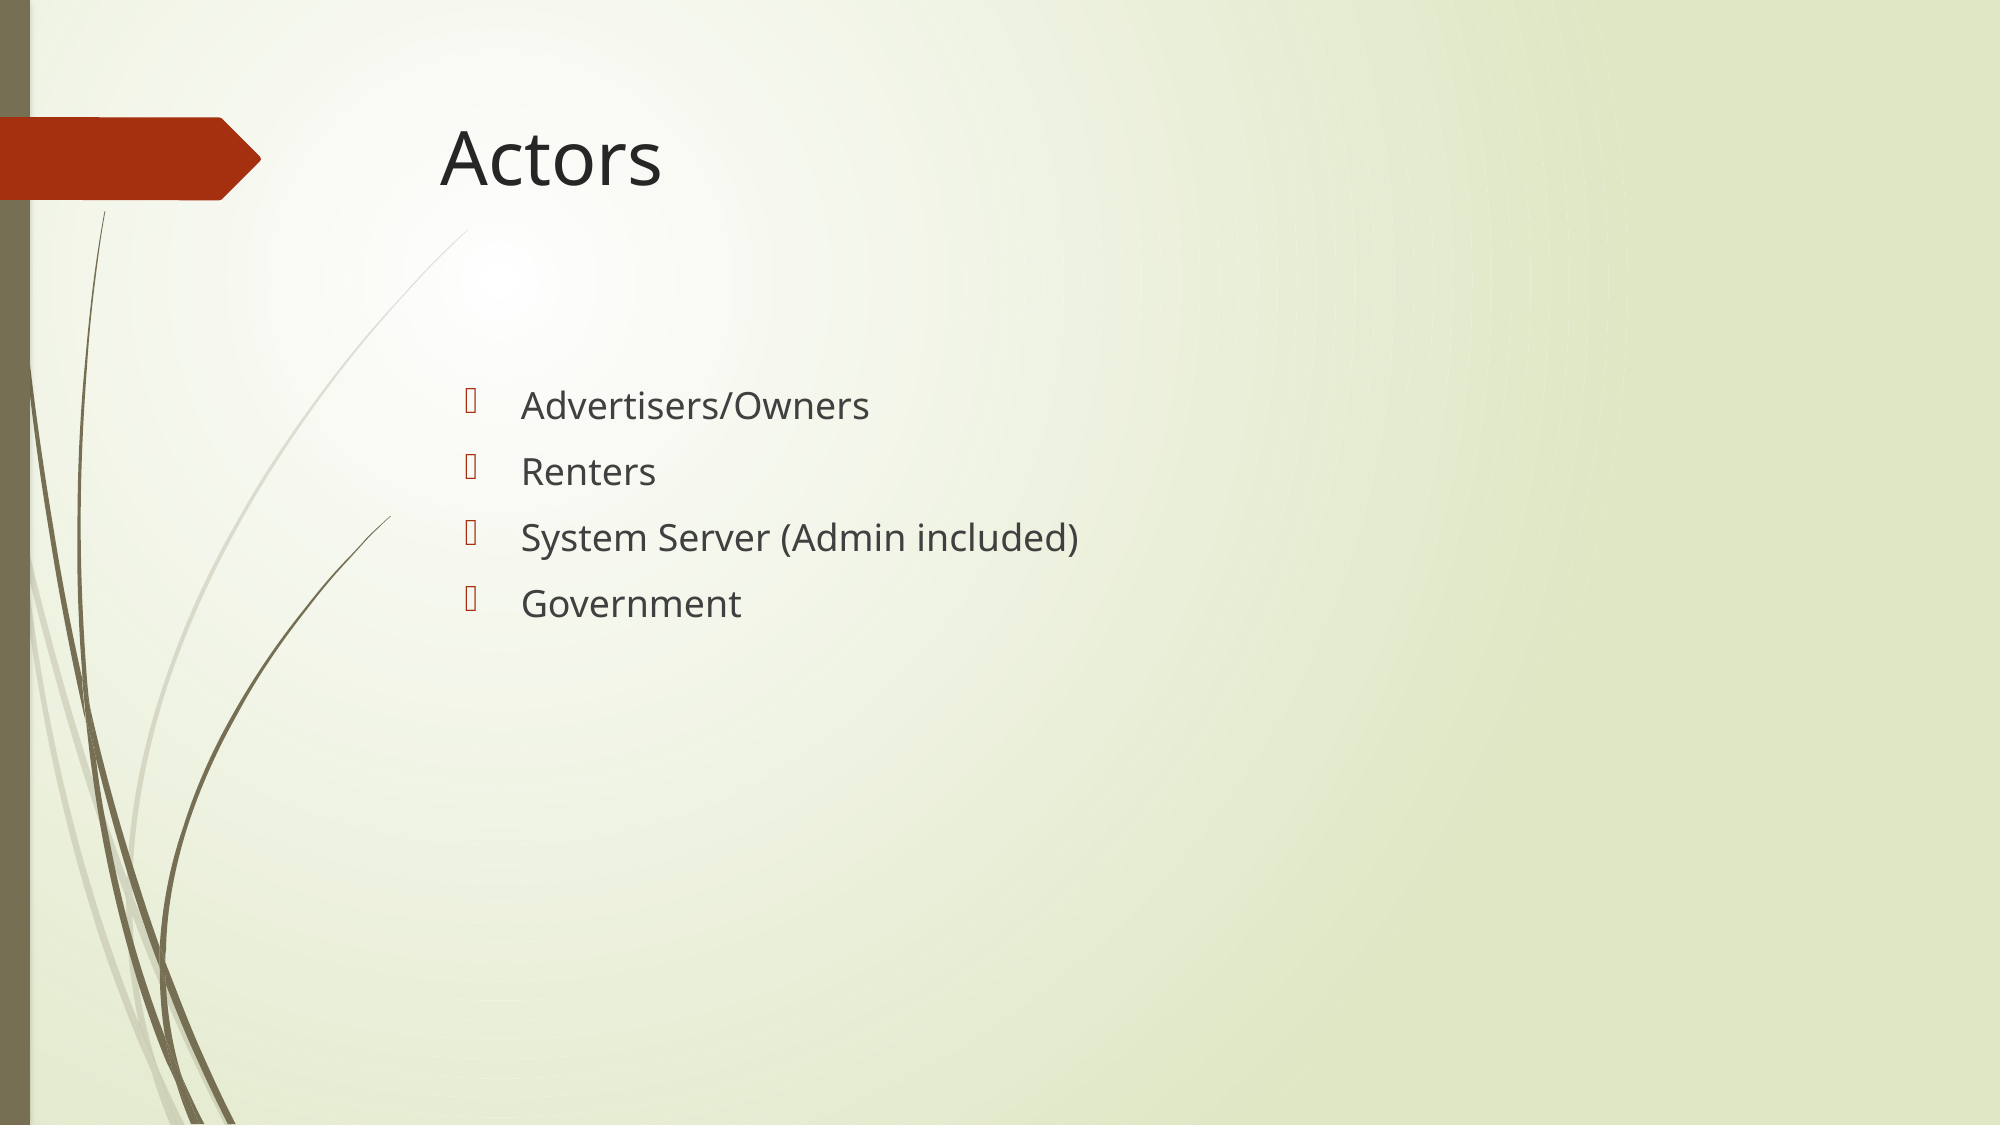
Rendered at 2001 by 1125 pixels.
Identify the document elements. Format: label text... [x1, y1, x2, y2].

title Actors [425, 102, 1888, 313]
text_box [424, 350, 1888, 970]
text_box Advertisers/Owners Renters System Server (Admin included) Government [449, 375, 1913, 995]
